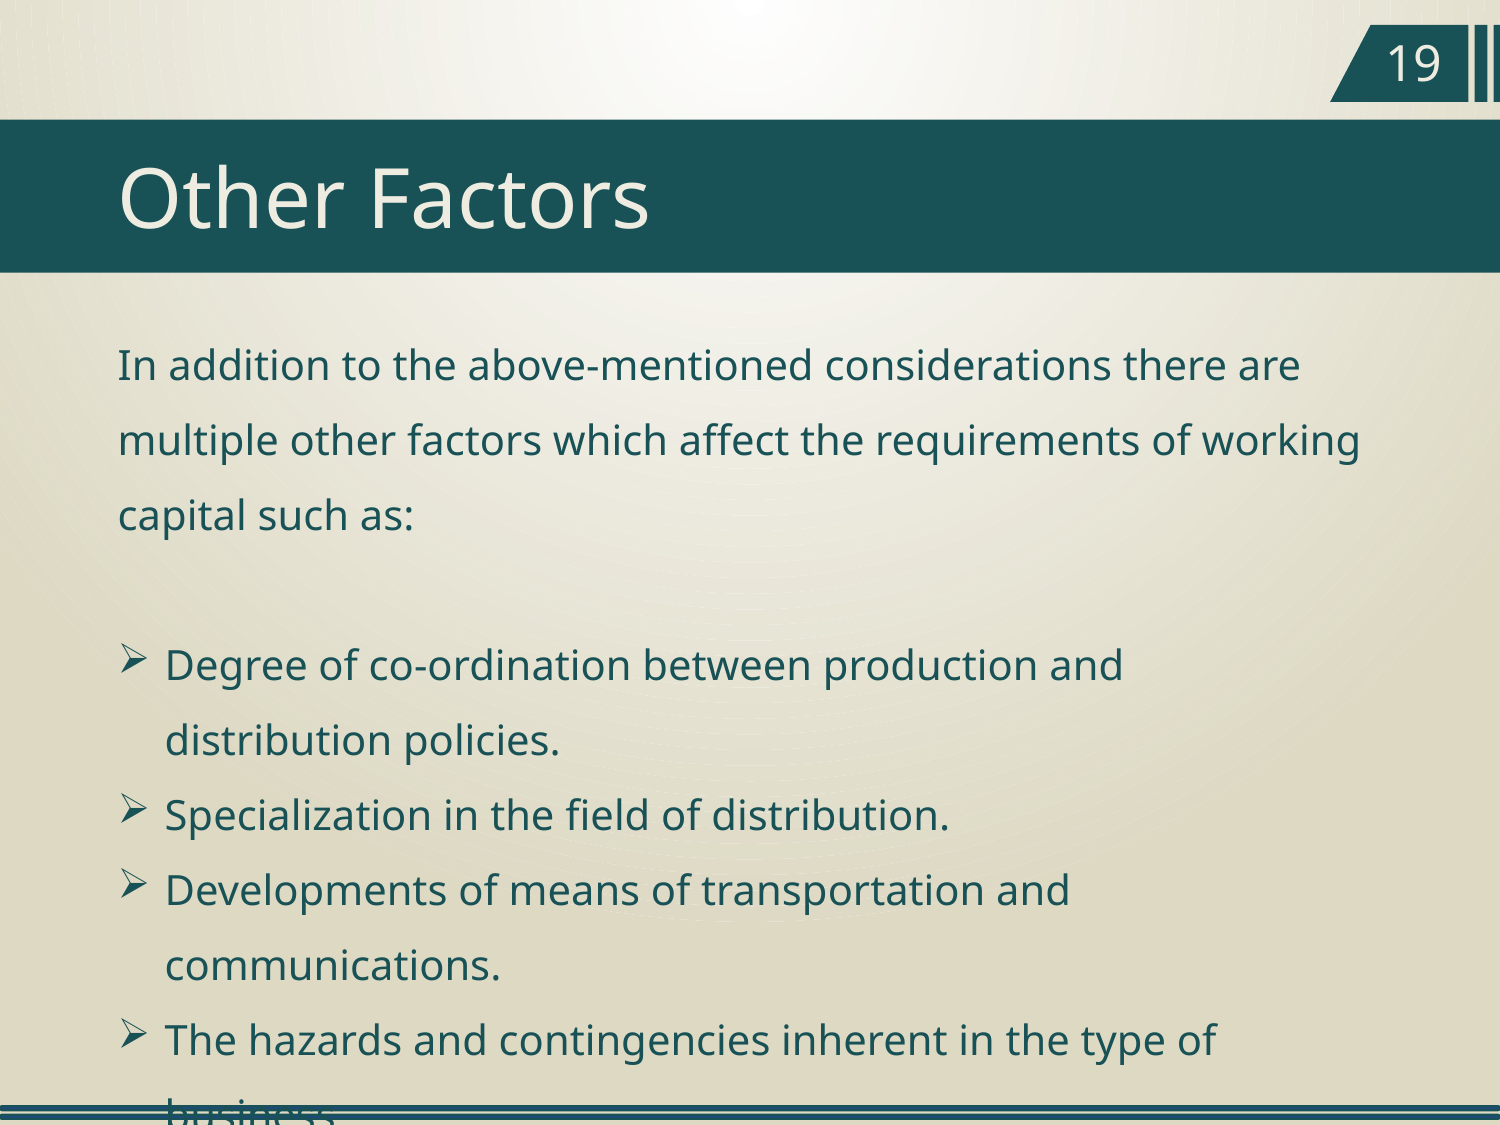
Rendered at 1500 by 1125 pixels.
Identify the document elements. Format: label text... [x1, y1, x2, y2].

text_box In addition to the above-mentioned considerations there are multiple other factors which affect the requirements of working capital such as: Degree of co-ordination between production and distribution policies. Specialization in the field of distribution. Developments of means of transportation and communications. The hazards and contingencies inherent in the type of business. [102, 306, 1378, 1125]
text_box 19 [1370, 24, 1464, 100]
text_box Other Factors [102, 138, 1378, 253]
